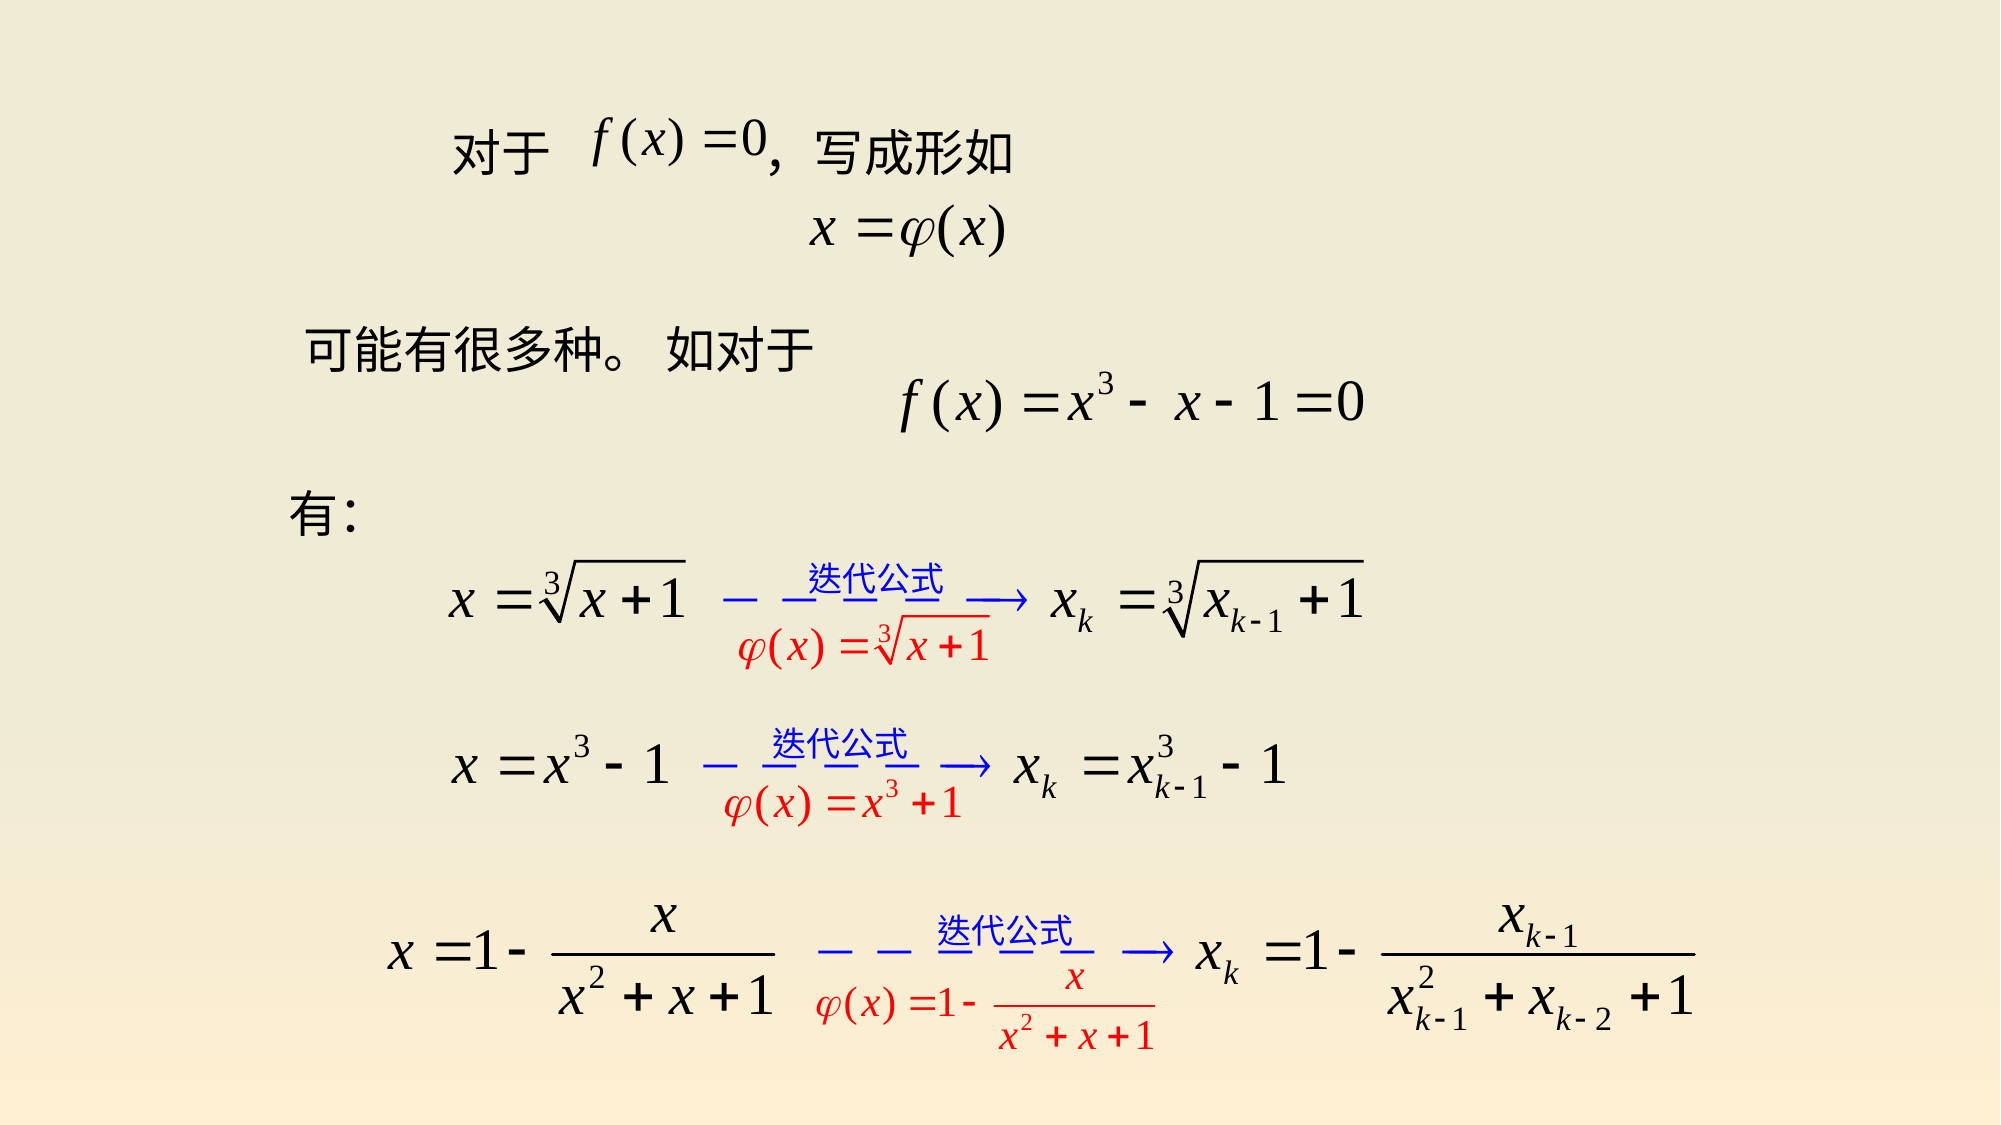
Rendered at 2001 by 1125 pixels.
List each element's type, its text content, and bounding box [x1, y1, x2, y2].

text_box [880, 356, 1376, 446]
text_box 有： [198, 445, 579, 550]
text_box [574, 105, 776, 178]
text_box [810, 948, 1165, 1059]
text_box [437, 548, 1378, 652]
text_box 可能有很多种。 如对于 [213, 281, 1016, 386]
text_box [798, 190, 1020, 270]
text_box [731, 606, 1014, 680]
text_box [440, 714, 1294, 813]
text_box 对于 ，写成形如 [409, 70, 1627, 319]
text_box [718, 767, 970, 838]
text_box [376, 876, 1709, 1044]
